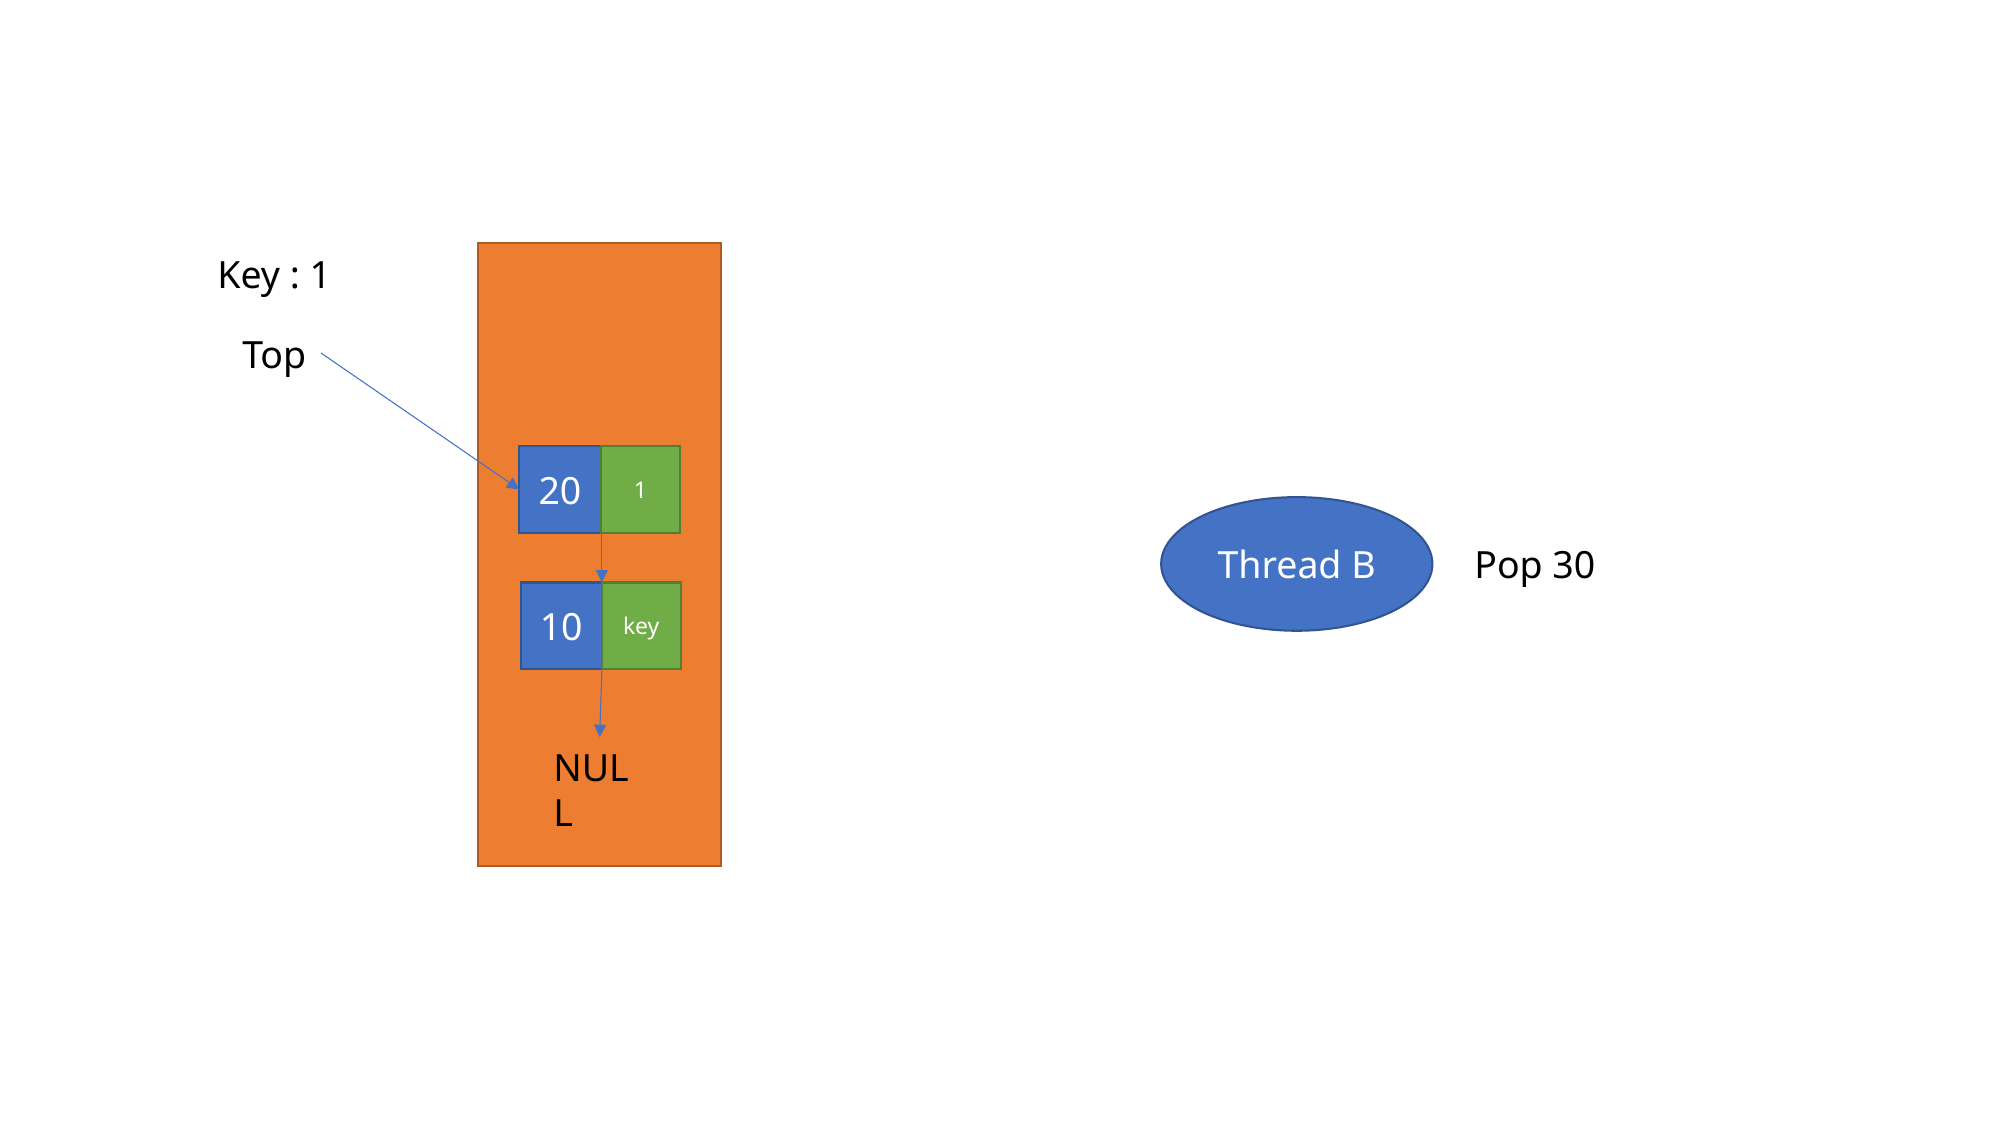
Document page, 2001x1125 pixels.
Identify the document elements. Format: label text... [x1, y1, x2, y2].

text_box [477, 242, 722, 867]
text_box Top [227, 323, 321, 383]
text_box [520, 582, 681, 669]
text_box Pop 30 [1459, 533, 1611, 594]
text_box Thread B [1160, 496, 1434, 632]
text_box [320, 353, 520, 490]
text_box Key : 1 [202, 243, 347, 304]
text_box NULL [538, 736, 661, 842]
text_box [519, 446, 680, 533]
